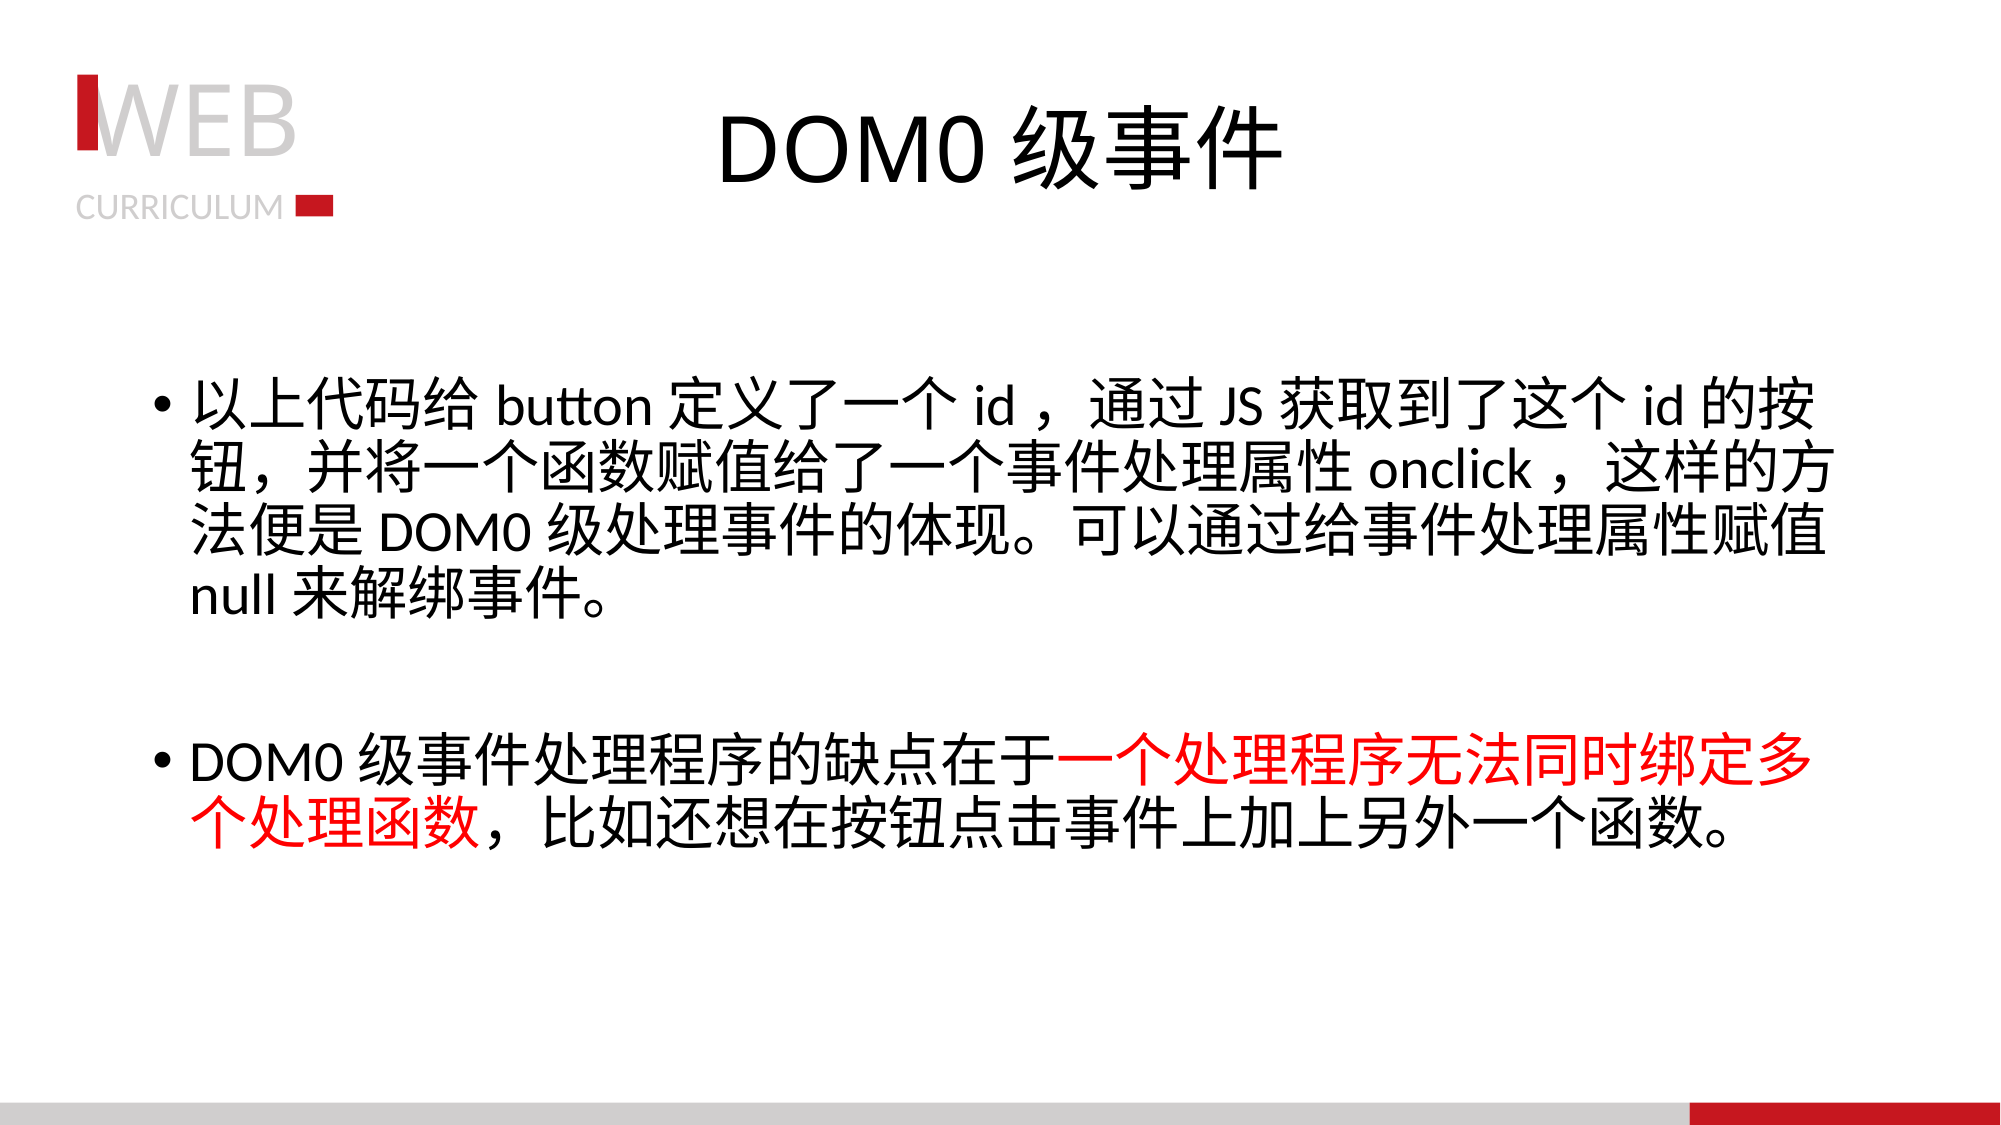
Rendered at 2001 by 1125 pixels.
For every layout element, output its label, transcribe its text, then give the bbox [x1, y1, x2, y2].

list 以上代码给button定义了一个id，通过JS获取到了这个id的按钮，并将一个函数赋值给了一个事件处理属性onclick，这样的方法便是DOM0级处理事件的体现。可以通过给事件处理属性赋值null来解绑事件。 DOM0级事件处理程序的缺点在于一个处理程序无法同时绑定多个处理函数，比如还想在按钮点击事件上加上另外一个函数。 [137, 277, 1863, 992]
title DOM0级事件 [137, 59, 1863, 247]
